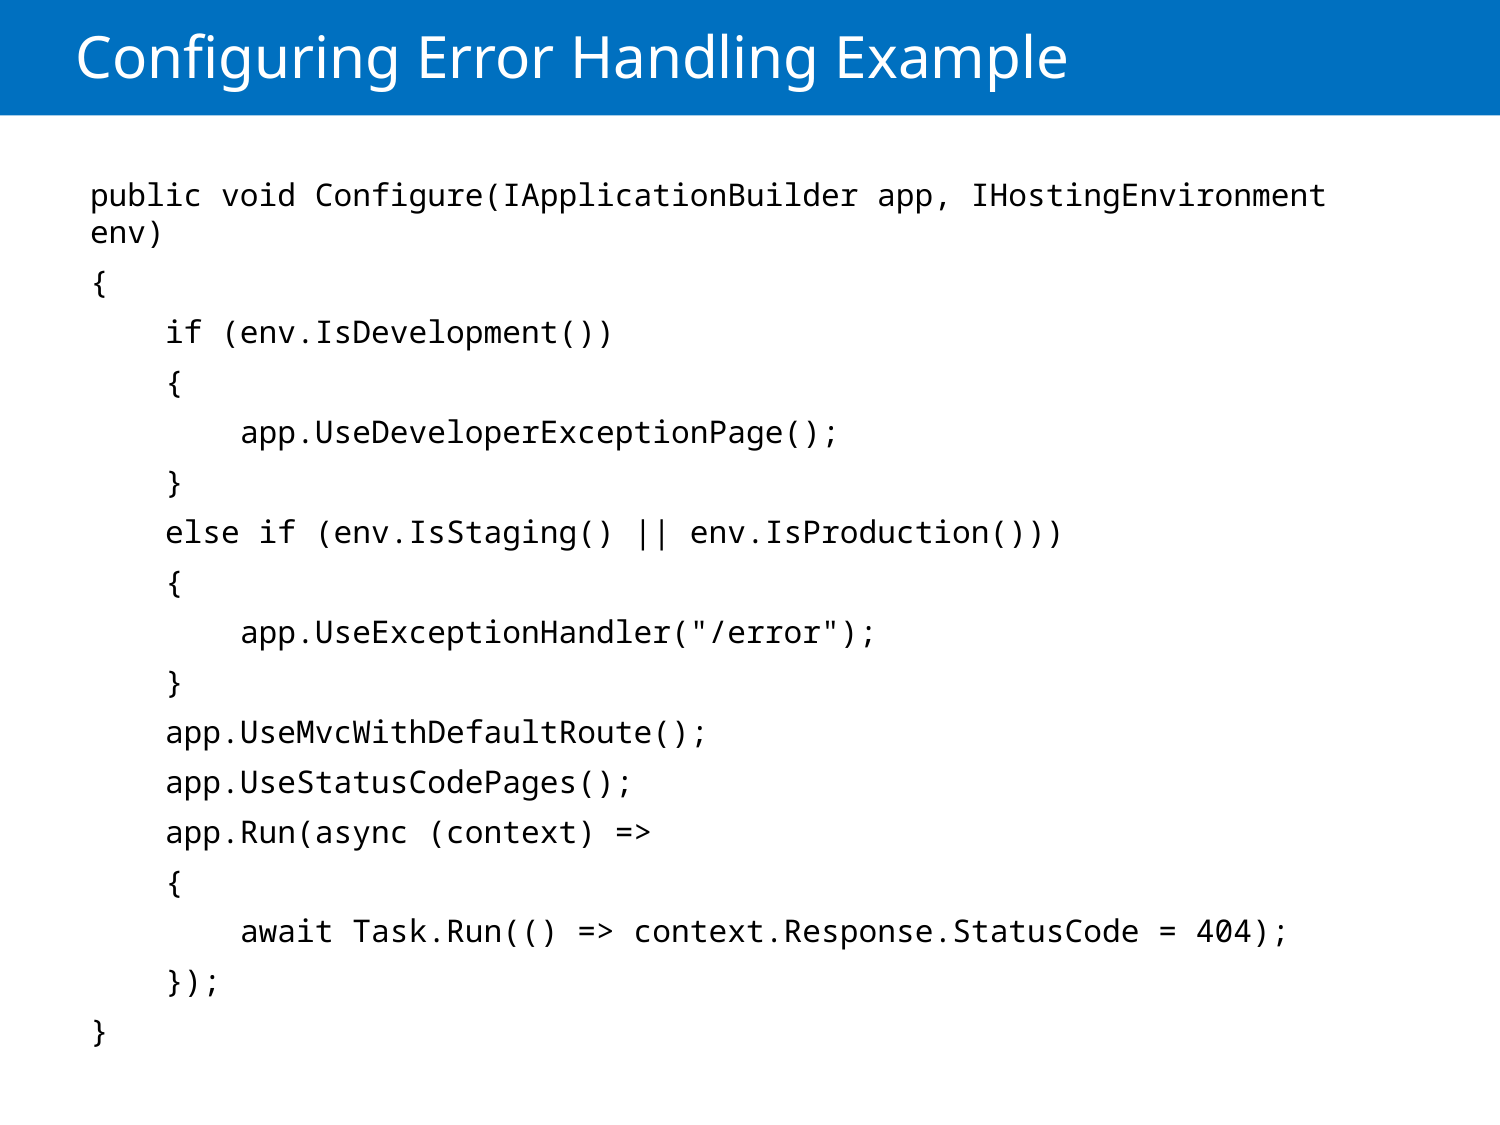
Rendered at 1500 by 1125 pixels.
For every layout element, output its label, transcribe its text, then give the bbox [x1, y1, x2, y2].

title Configuring Error Handling Example [75, 0, 1351, 122]
text_box public void Configure(IApplicationBuilder app, IHostingEnvironment env) { if (env.IsDevelopment()) { app.UseDeveloperExceptionPage(); } else if (env.IsStaging() || env.IsProduction())) { app.UseExceptionHandler("/error"); } app.UseMvcWithDefaultRoute(); app.UseStatusCodePages(); app.Run(async (context) => { await Task.Run(() => context.Response.StatusCode = 404); }); } [75, 167, 1408, 1012]
